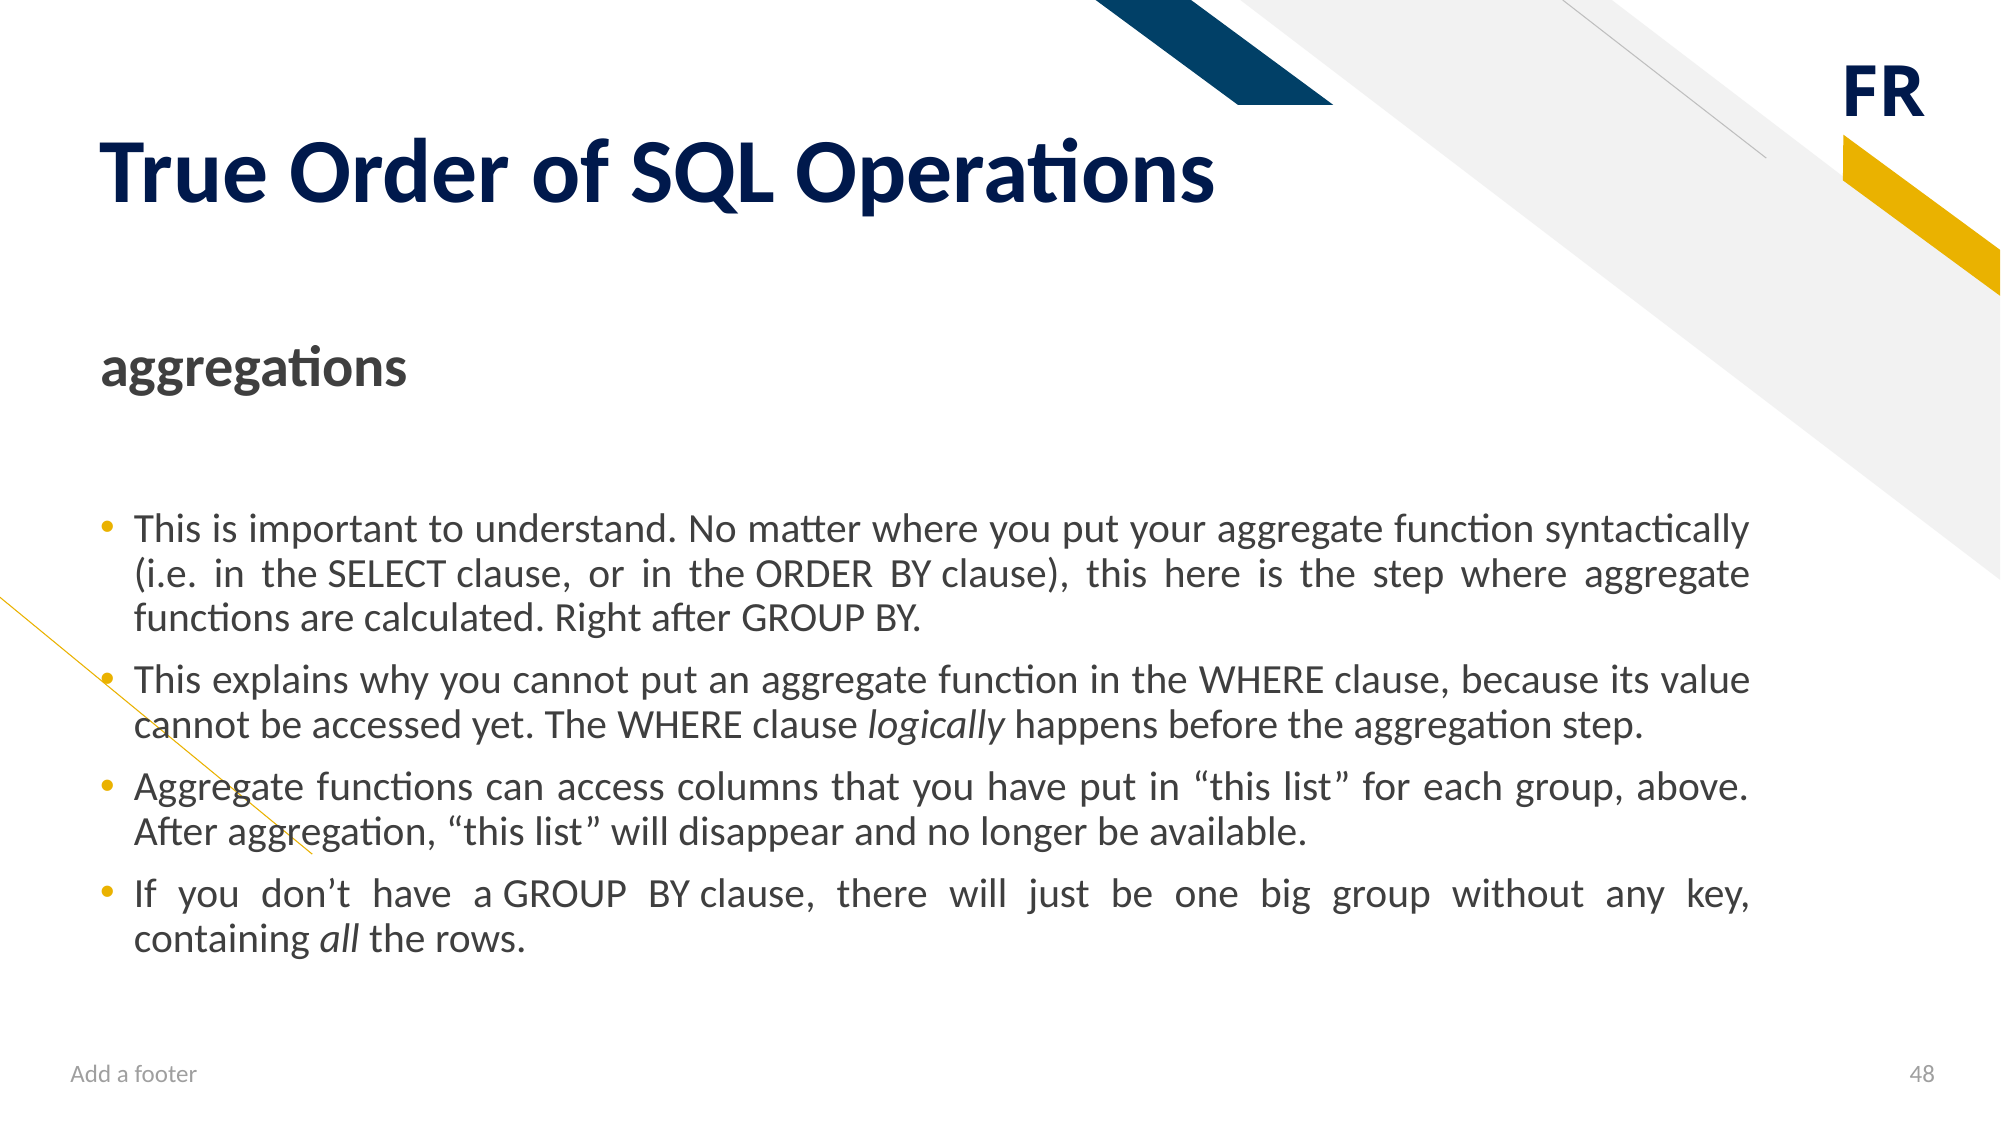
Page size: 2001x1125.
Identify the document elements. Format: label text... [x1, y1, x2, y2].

list This is important to understand. No matter where you put your aggregate function syntactically (i.e. in the SELECT clause, or in the ORDER BY clause), this here is the step where aggregate functions are calculated. Right after GROUP BY. This explains why you cannot put an aggregate function in the WHERE clause, because its value cannot be accessed yet. The WHERE clause logically happens before the aggregation step. Aggregate functions can access columns that you have put in “this list” for each group, above. After aggregation, “this list” will disappear and no longer be available. If you don’t have a GROUP BY clause, there will just be one big group without any key, containing all the rows. [85, 432, 1767, 1004]
slide_number 48 [1828, 1042, 1950, 1103]
footer Add a footer [55, 1042, 731, 1103]
title True Order of SQL Operations [85, 34, 1453, 223]
list aggregations [85, 277, 984, 406]
